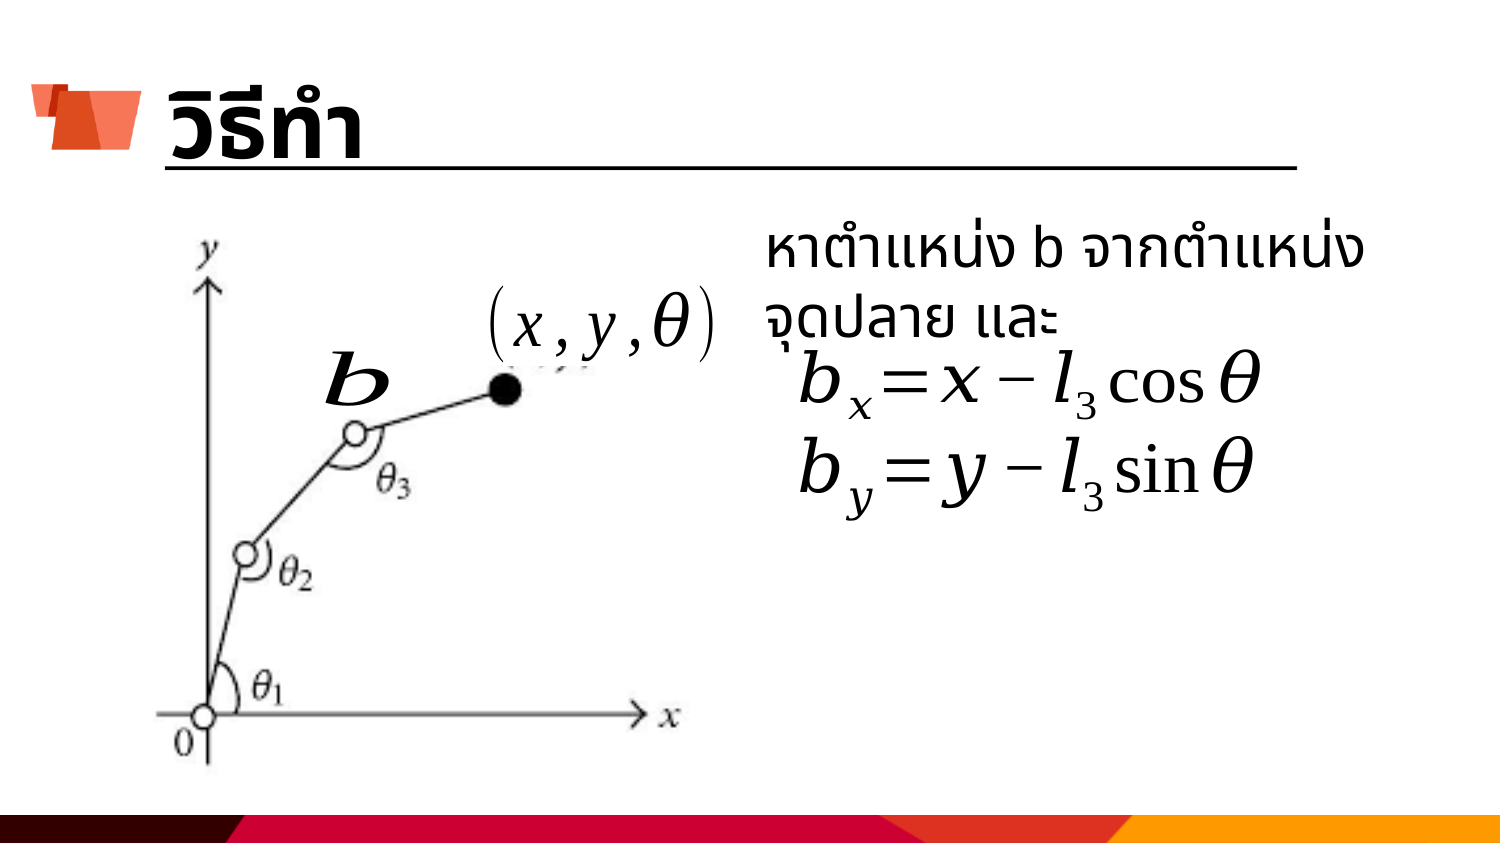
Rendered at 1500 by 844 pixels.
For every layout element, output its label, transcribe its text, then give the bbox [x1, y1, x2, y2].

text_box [123, 209, 719, 796]
picture [21, 73, 150, 160]
title วิธีทำ [154, 61, 1308, 197]
picture [0, 815, 1500, 844]
